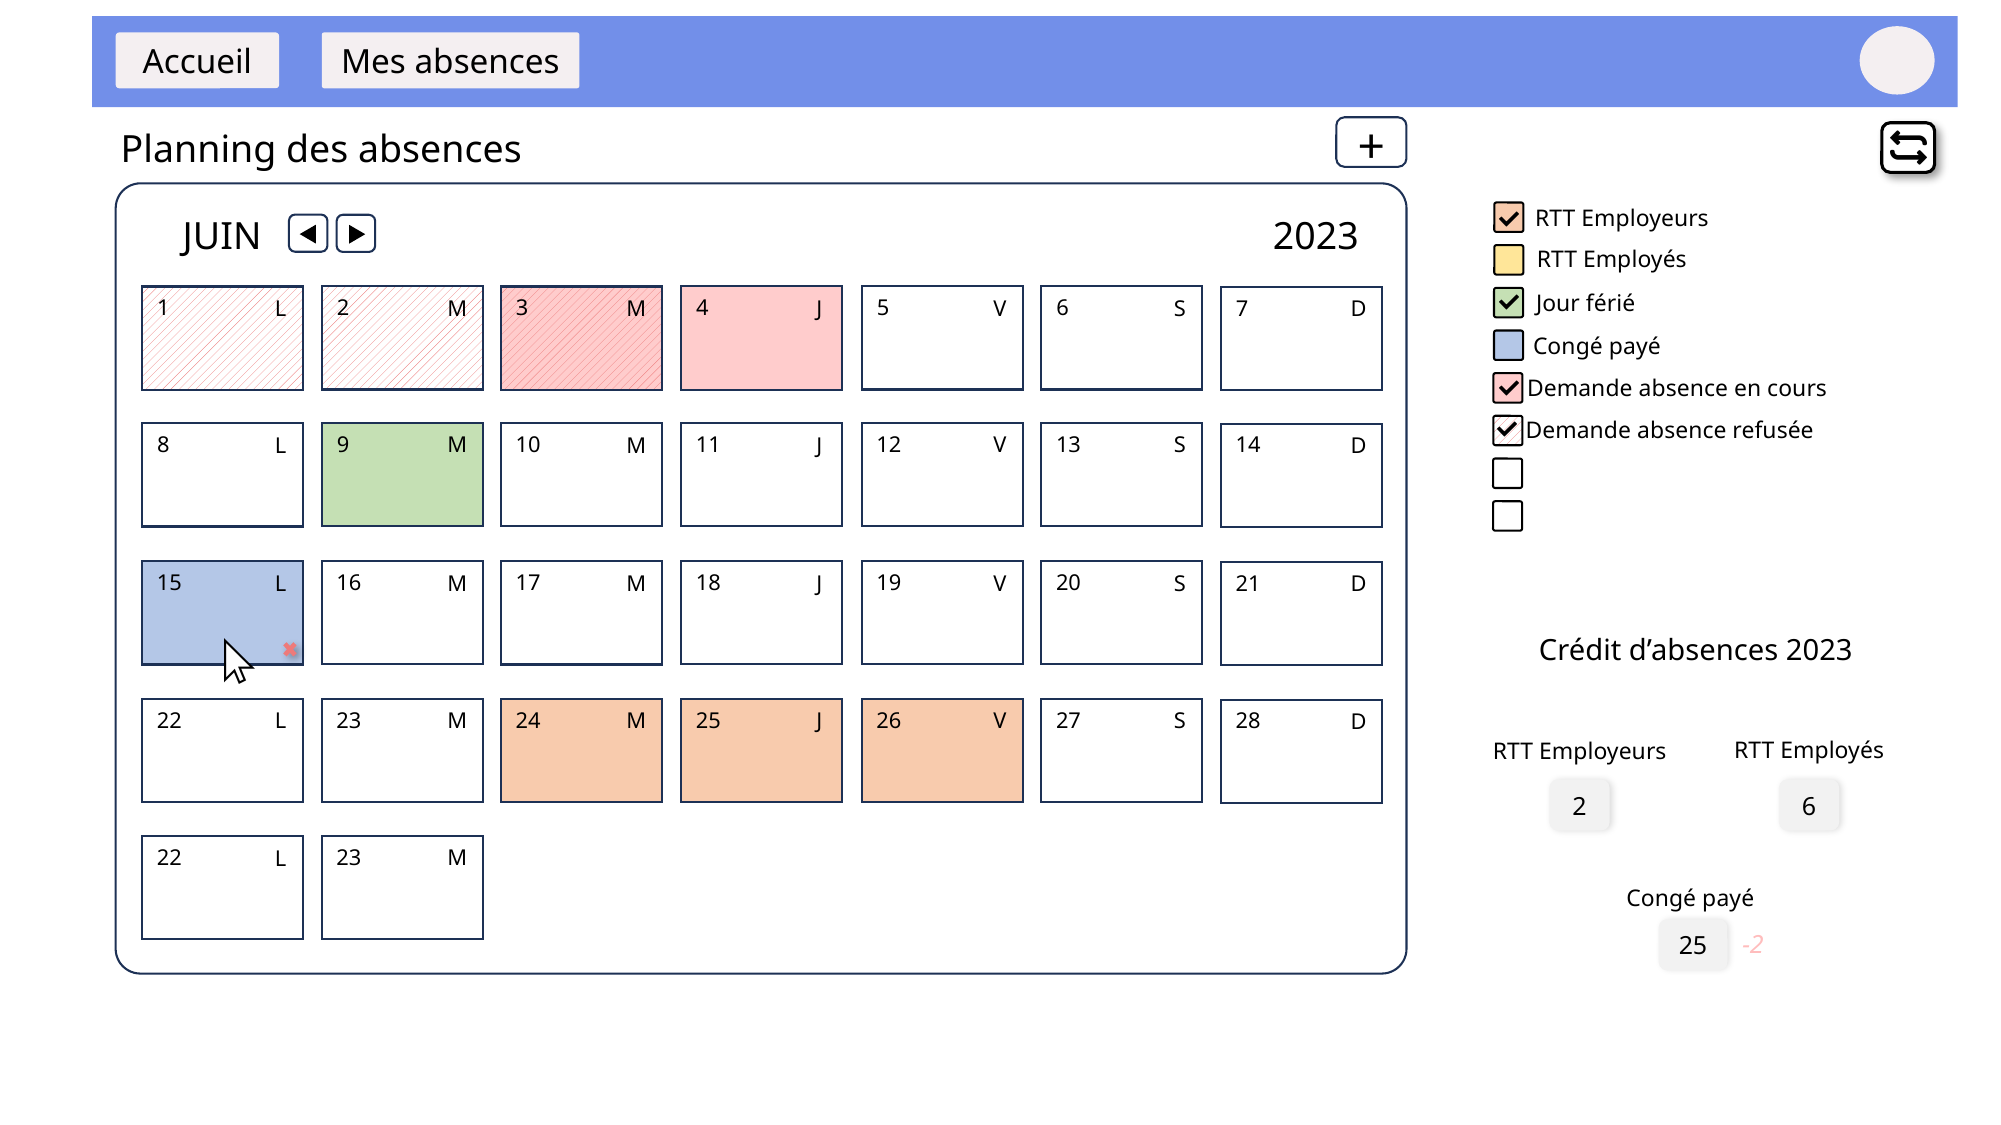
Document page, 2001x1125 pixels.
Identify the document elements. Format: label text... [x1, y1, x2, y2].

text_box Congé payé [1518, 323, 1676, 366]
text_box J [801, 287, 838, 328]
text_box M [611, 287, 661, 328]
text_box [281, 640, 299, 658]
picture [1499, 378, 1519, 398]
text_box [1220, 699, 1383, 804]
text_box L [259, 699, 301, 741]
text_box L [259, 836, 301, 878]
text_box 8 [142, 423, 185, 465]
text_box V [978, 699, 1022, 741]
text_box Accueil [114, 31, 281, 90]
text_box [861, 698, 1024, 803]
text_box [321, 835, 484, 940]
picture [1499, 209, 1519, 229]
text_box [321, 285, 484, 391]
text_box 2023 [1258, 204, 1374, 265]
text_box 5 [862, 286, 905, 328]
text_box D [1335, 700, 1382, 742]
text_box V [978, 287, 1022, 328]
text_box M [611, 423, 661, 465]
text_box [141, 285, 304, 391]
picture [1497, 419, 1517, 439]
text_box [1880, 121, 1936, 174]
text_box J [801, 423, 838, 465]
text_box 18 [681, 561, 736, 603]
text_box 17 [500, 561, 556, 603]
text_box 28 [1220, 699, 1276, 741]
text_box Mes absences [320, 31, 581, 90]
text_box [141, 560, 304, 666]
text_box [299, 224, 316, 244]
text_box [349, 224, 366, 244]
text_box 27 [1041, 699, 1097, 740]
text_box [1858, 25, 1936, 96]
text_box [1492, 414, 1510, 447]
text_box 25 [681, 699, 736, 741]
text_box [1491, 457, 1524, 490]
text_box 6 [1041, 286, 1084, 328]
picture [224, 638, 255, 684]
text_box [1220, 561, 1383, 666]
text_box L [259, 423, 301, 465]
text_box Jour férié [1521, 281, 1651, 323]
text_box 11 [681, 423, 736, 465]
text_box [500, 422, 663, 527]
text_box 6 [1777, 778, 1841, 832]
text_box RTT Employés [1522, 237, 1702, 280]
text_box 9 [322, 423, 365, 465]
text_box M [432, 287, 482, 328]
text_box 1 [142, 286, 185, 328]
text_box -2 [1727, 921, 1779, 967]
text_box [1040, 422, 1203, 527]
text_box M [432, 699, 482, 741]
text_box 13 [1041, 423, 1097, 465]
text_box [1493, 244, 1522, 276]
text_box JUIN [167, 204, 277, 265]
text_box [500, 285, 663, 391]
text_box 4 [681, 286, 724, 328]
text_box 2 [322, 286, 365, 328]
text_box 23 [321, 699, 377, 741]
text_box [1040, 560, 1203, 665]
text_box Demande absence refusée [1510, 408, 1829, 451]
text_box 7 [1221, 287, 1264, 328]
text_box 15 [142, 561, 197, 603]
text_box [321, 698, 484, 803]
text_box [141, 422, 304, 528]
text_box [1492, 372, 1512, 404]
text_box J [801, 561, 838, 603]
text_box Crédit d’absences 2023 [1524, 623, 1868, 674]
text_box J [801, 699, 838, 741]
text_box 16 [321, 561, 377, 603]
text_box [91, 15, 1959, 108]
text_box 3 [501, 286, 544, 328]
text_box M [432, 561, 482, 603]
text_box D [1335, 562, 1382, 604]
text_box [1220, 286, 1383, 391]
text_box [1220, 423, 1383, 528]
text_box [680, 422, 843, 527]
picture [1890, 129, 1927, 166]
text_box 25 [1657, 919, 1727, 972]
text_box [861, 422, 1024, 527]
text_box [861, 560, 1024, 665]
text_box [680, 560, 843, 665]
text_box [680, 698, 843, 803]
text_box Planning des absences [105, 117, 537, 177]
text_box 22 [142, 699, 197, 741]
text_box 10 [500, 423, 556, 465]
text_box S [1158, 699, 1201, 741]
text_box [1492, 329, 1518, 361]
text_box D [1335, 424, 1382, 466]
text_box V [978, 423, 1022, 465]
text_box [1493, 201, 1520, 233]
text_box [141, 835, 304, 940]
text_box S [1158, 423, 1201, 465]
text_box 22 [142, 836, 197, 878]
text_box M [611, 561, 661, 603]
text_box RTT Employés [1719, 728, 1899, 771]
text_box Congé payé [1611, 876, 1770, 919]
text_box [861, 285, 1024, 391]
text_box [335, 213, 377, 253]
text_box D [1335, 287, 1382, 329]
text_box 21 [1220, 561, 1276, 603]
text_box Demande absence en cours [1512, 366, 1843, 409]
text_box 24 [500, 699, 556, 741]
text_box [680, 285, 843, 391]
text_box M [432, 836, 482, 878]
text_box 26 [861, 699, 917, 741]
text_box 14 [1220, 423, 1276, 465]
text_box 20 [1041, 561, 1097, 603]
text_box [1040, 698, 1203, 803]
text_box 19 [861, 561, 917, 603]
text_box RTT Employeurs [1520, 196, 1724, 239]
text_box [287, 213, 329, 253]
text_box 23 [321, 836, 377, 877]
text_box S [1158, 286, 1201, 328]
text_box RTT Employeurs [1478, 729, 1682, 772]
text_box L [259, 561, 301, 603]
text_box [500, 698, 663, 803]
text_box [321, 560, 484, 665]
text_box L [259, 287, 301, 329]
text_box + [1335, 116, 1408, 168]
text_box M [432, 423, 482, 465]
text_box V [978, 561, 1022, 603]
text_box M [611, 699, 661, 741]
text_box [321, 422, 484, 527]
text_box [500, 560, 663, 666]
text_box S [1158, 561, 1201, 603]
text_box [1491, 500, 1524, 532]
text_box 12 [861, 423, 917, 465]
picture [1499, 292, 1519, 312]
text_box [141, 698, 304, 803]
text_box [1040, 285, 1203, 391]
text_box [114, 182, 1408, 975]
text_box [1492, 286, 1521, 319]
text_box 2 [1548, 778, 1611, 832]
